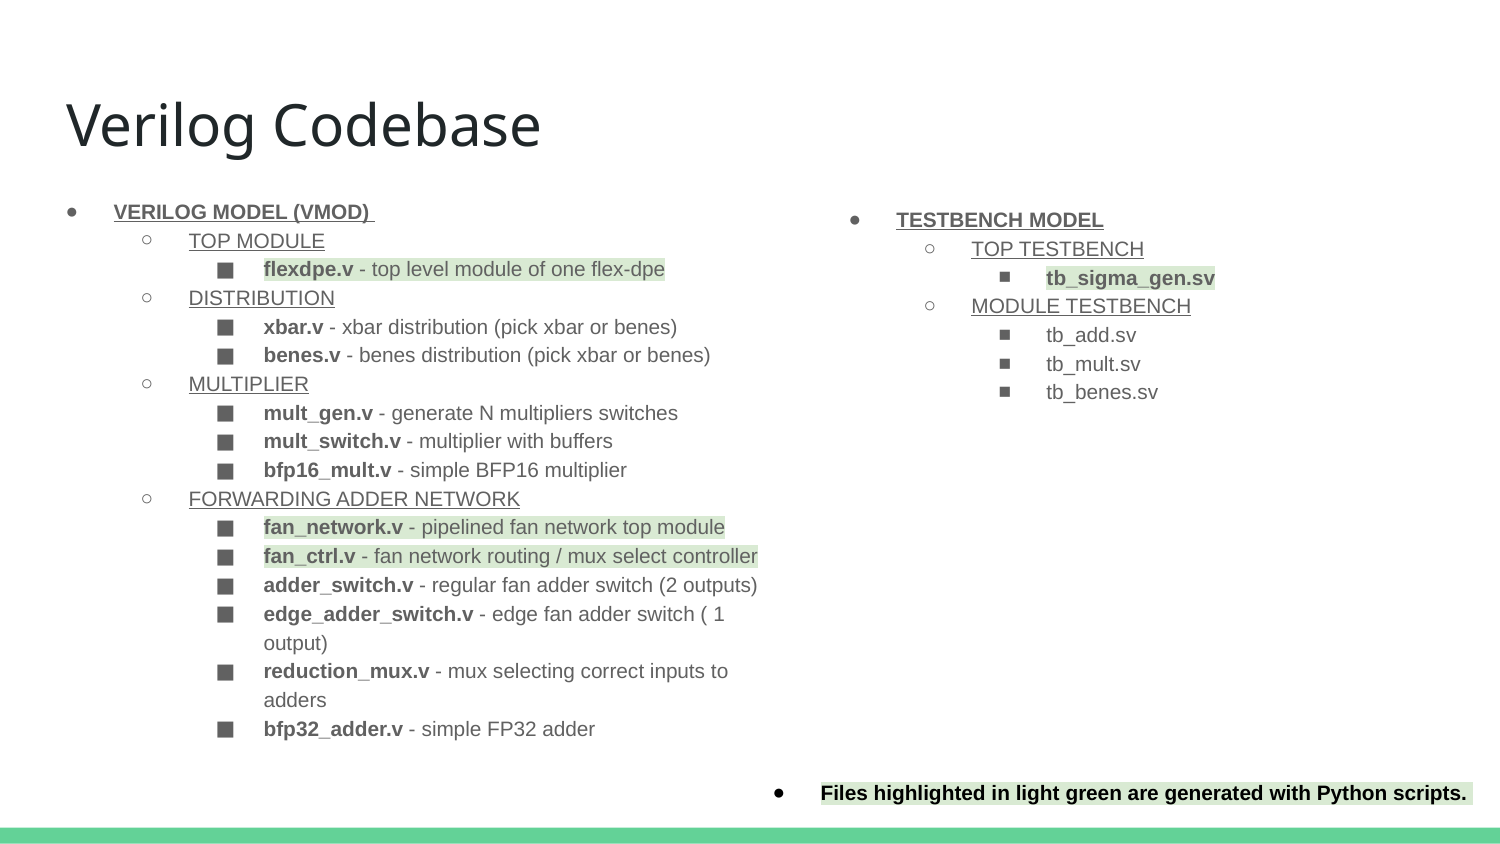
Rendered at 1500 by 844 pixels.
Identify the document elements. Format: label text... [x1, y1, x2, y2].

list VERILOG MODEL (VMOD) TOP MODULE flexdpe.v - top level module of one flex-dpe DISTRIBUTION xbar.v - xbar distribution (pick xbar or benes) benes.v - benes distribution (pick xbar or benes) MULTIPLIER mult_gen.v - generate N multipliers switches mult_switch.v - multiplier with buffers bfp16_mult.v - simple BFP16 multiplier FORWARDING ADDER NETWORK fan_network.v - pipelined fan network top module fan_ctrl.v - fan network routing / mux select controller adder_switch.v - regular fan adder switch (2 outputs) edge_adder_switch.v - edge fan adder switch ( 1 output) reduction_mux.v - mux selecting correct inputs to adders bfp32_adder.v - simple FP32 adder [23, 179, 807, 694]
text_box Files highlighted in light green are generated with Python scripts. [730, 764, 1500, 821]
title Verilog Codebase [51, 72, 1449, 167]
text_box TESTBENCH MODEL TOP TESTBENCH tb_sigma_gen.sv MODULE TESTBENCH tb_add.sv tb_mult.sv tb_benes.sv [806, 188, 1292, 681]
